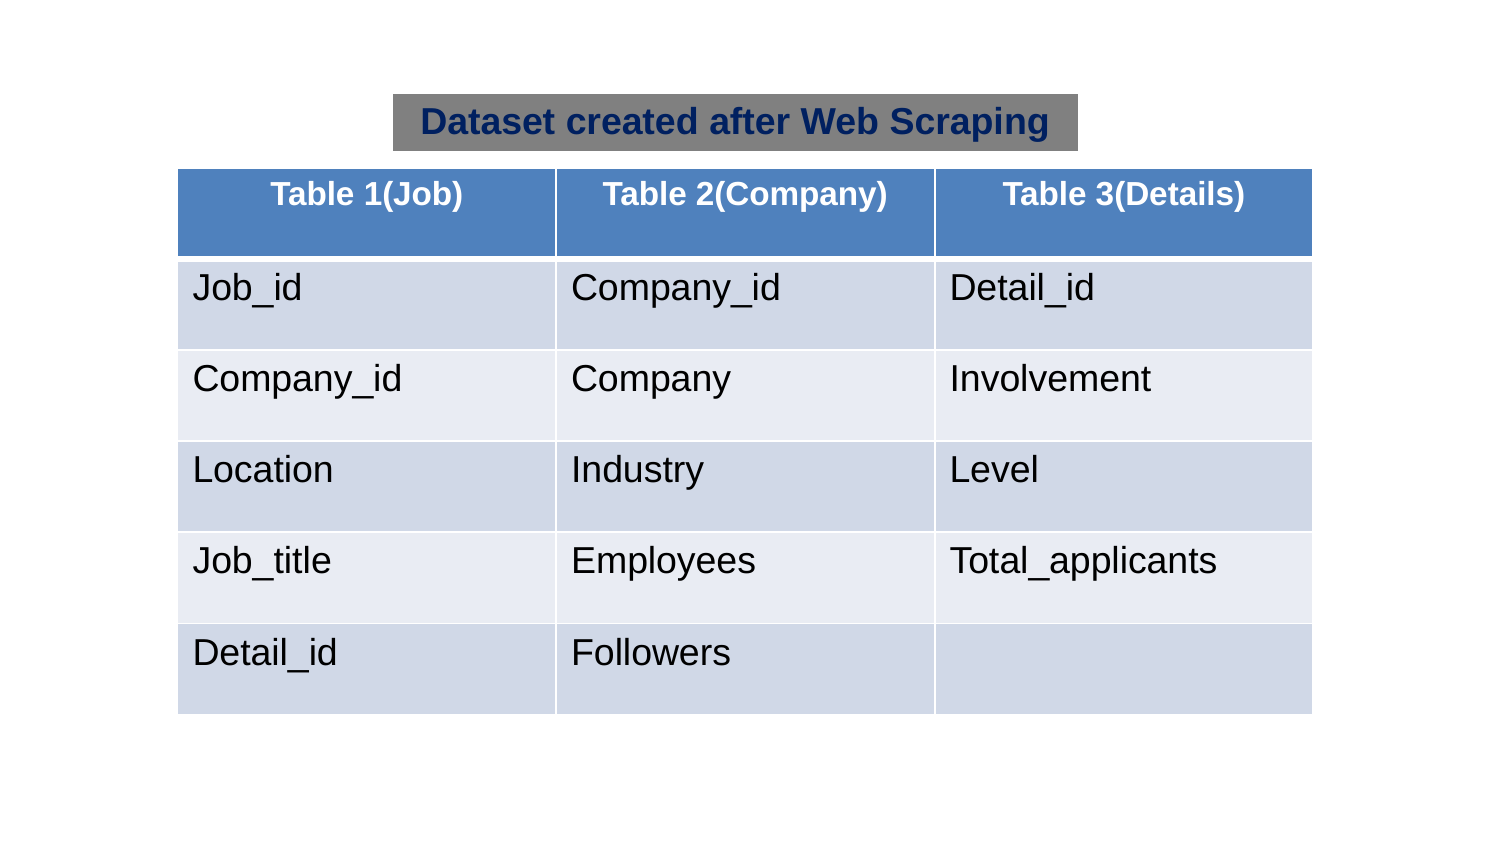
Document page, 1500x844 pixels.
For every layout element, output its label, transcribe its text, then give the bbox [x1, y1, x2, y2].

table_cell Level [936, 442, 1312, 531]
table_cell Detail_id [178, 624, 555, 714]
table_cell Industry [557, 442, 934, 531]
table_header Table 1(Job) [178, 169, 555, 256]
table_cell Location [178, 442, 555, 531]
table_header Dataset created after Web Scraping [393, 94, 1078, 151]
table_header Table 3(Details) [936, 169, 1312, 256]
table_cell Company_id [557, 262, 934, 349]
table_cell Total_applicants [936, 533, 1312, 623]
table_header Table 2(Company) [557, 169, 934, 256]
table_cell Followers [557, 624, 934, 714]
table_cell Company [557, 351, 934, 440]
table_cell [936, 624, 1312, 714]
table_cell Job_title [178, 533, 555, 623]
table_cell Involvement [936, 351, 1312, 440]
table_cell Detail_id [936, 262, 1312, 349]
table_cell Employees [557, 533, 934, 623]
table_cell Job_id [178, 262, 555, 349]
table_cell Company_id [178, 351, 555, 440]
